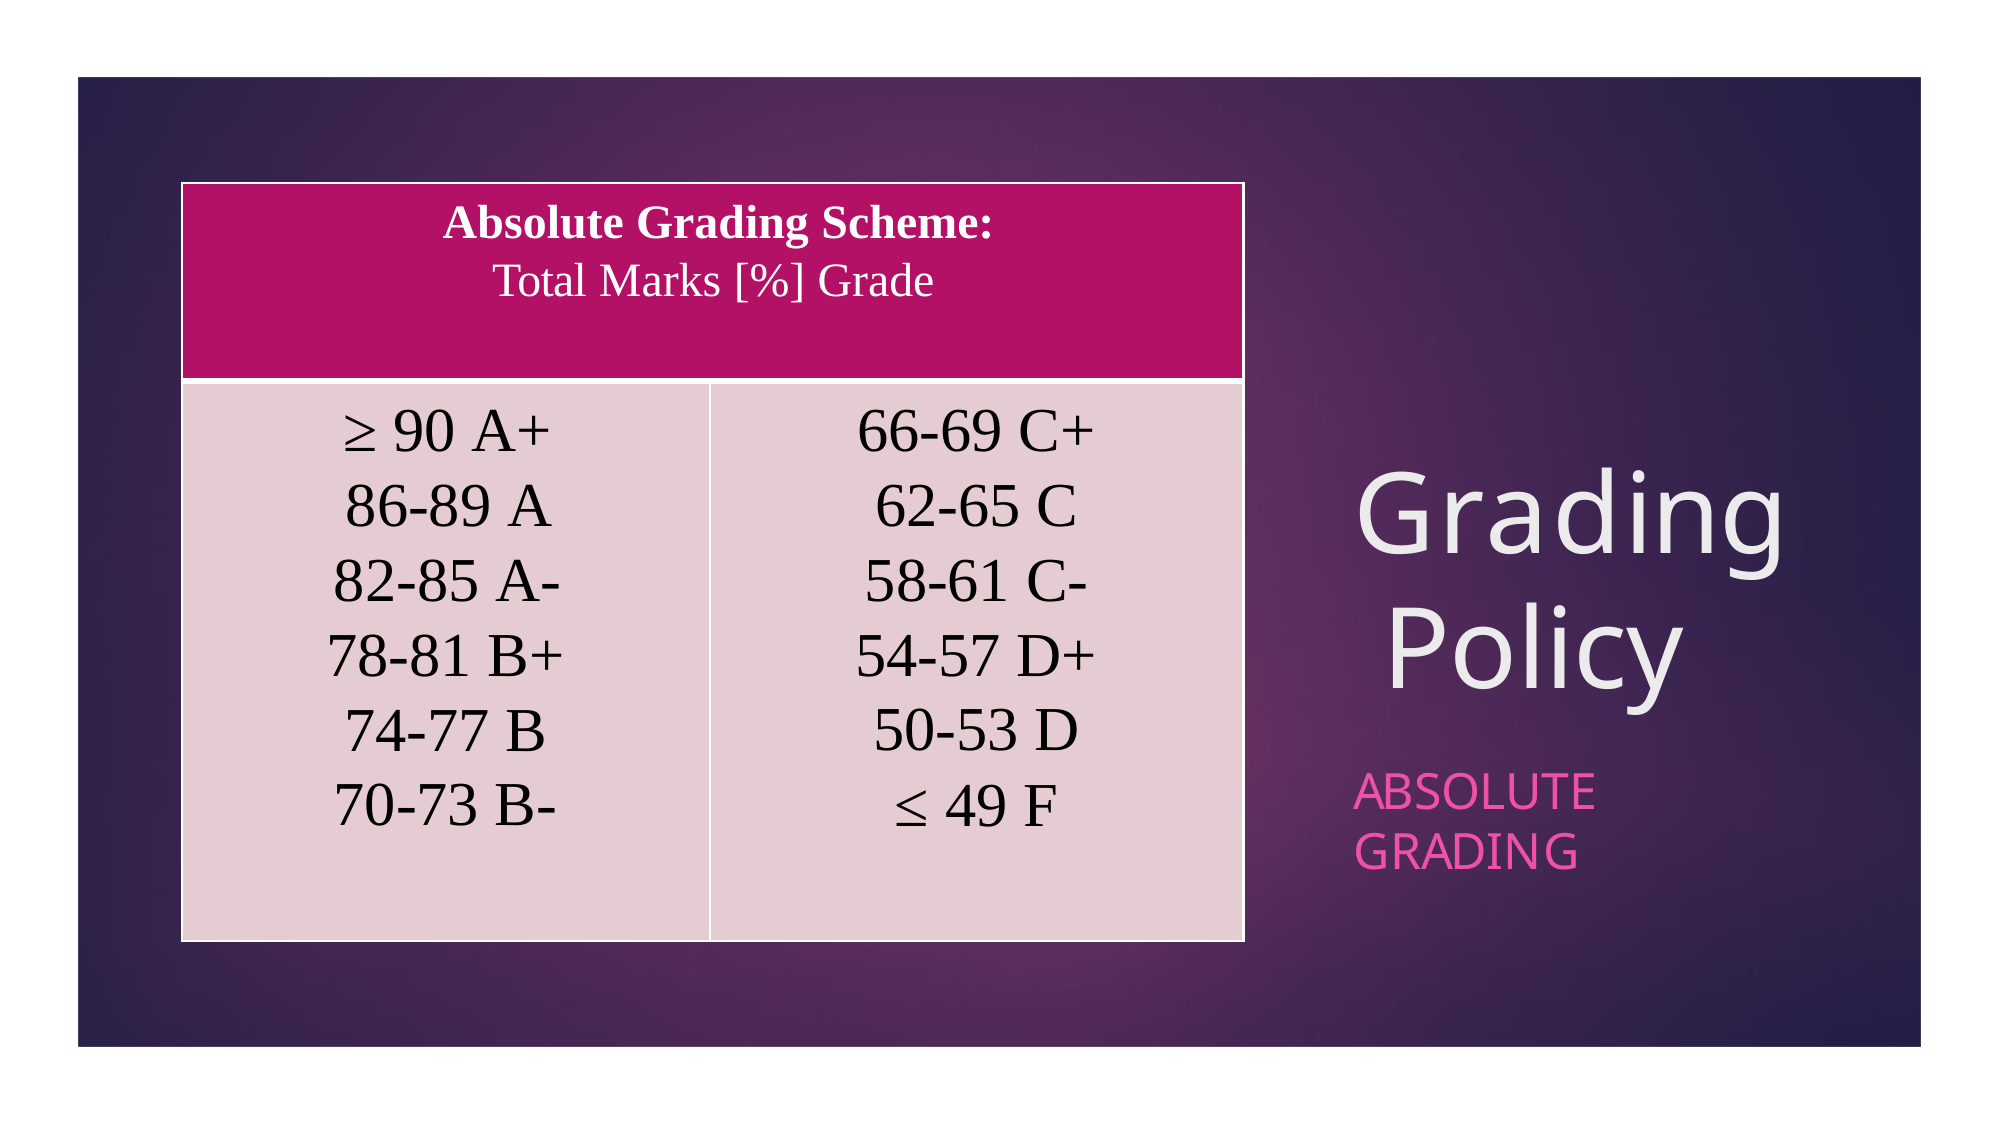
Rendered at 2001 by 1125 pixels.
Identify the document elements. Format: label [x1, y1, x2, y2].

text_box [0, 0, 2000, 1125]
text_box [180, 181, 1245, 943]
